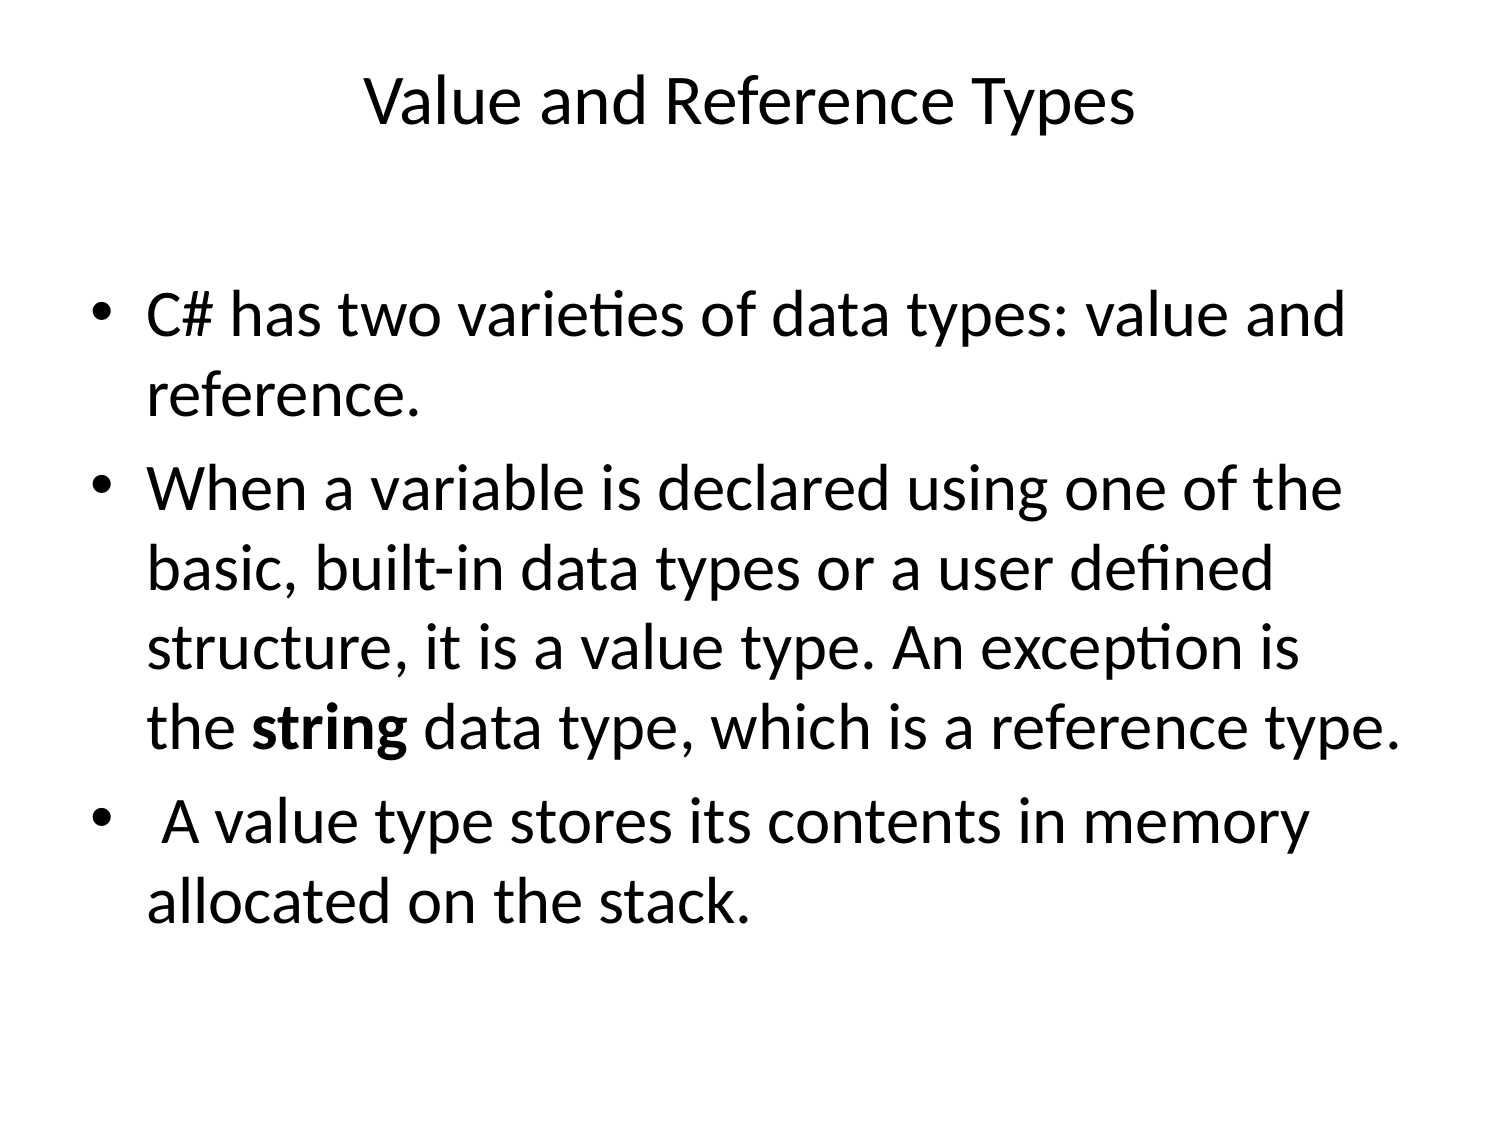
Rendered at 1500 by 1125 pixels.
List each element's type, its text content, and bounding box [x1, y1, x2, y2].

title Value and Reference Types [75, 45, 1425, 233]
list C# has two varieties of data types: value and reference. When a variable is declared using one of the basic, built-in data types or a user defined structure, it is a value type. An exception is the string data type, which is a reference type. A value type stores its contents in memory allocated on the stack. [75, 262, 1425, 1005]
